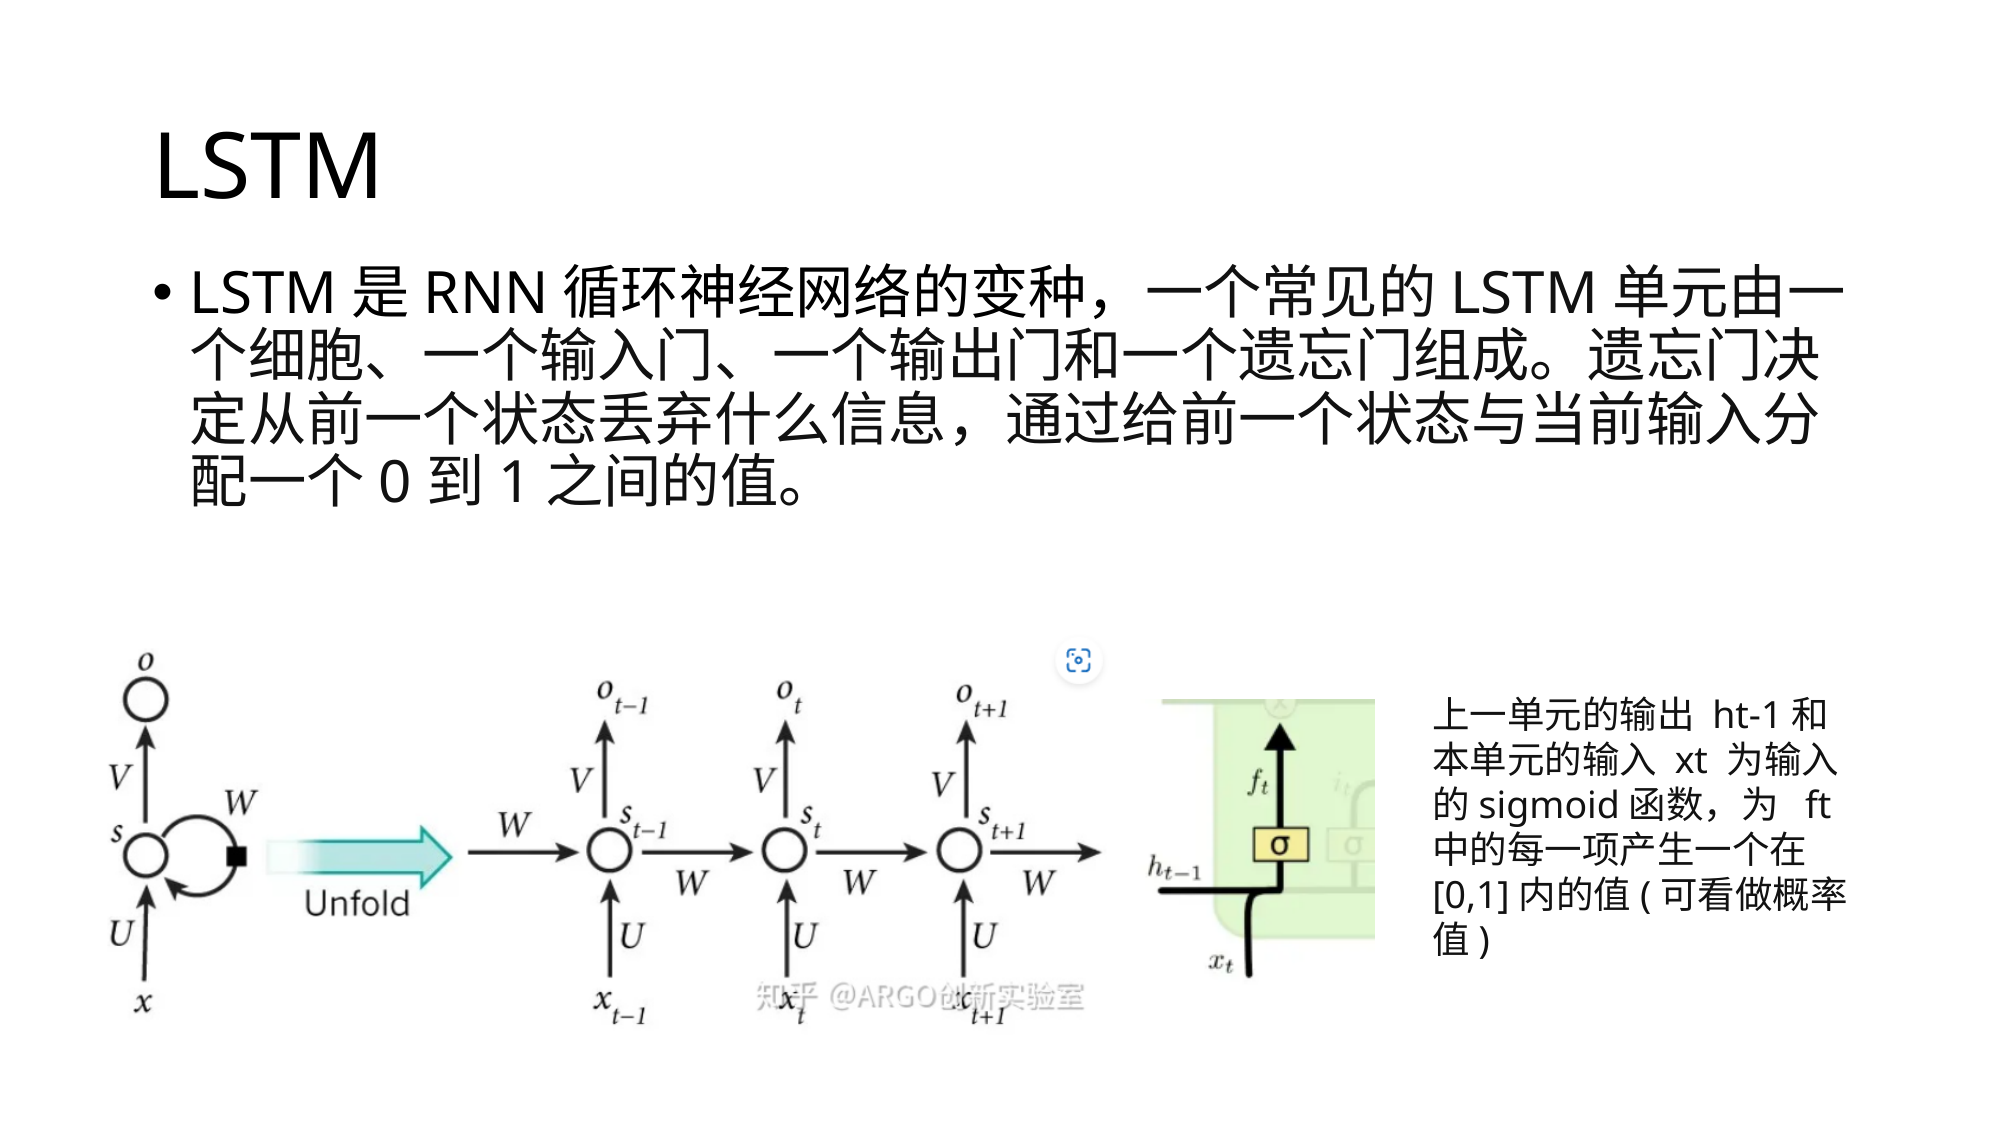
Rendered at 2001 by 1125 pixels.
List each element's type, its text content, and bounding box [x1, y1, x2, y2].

picture [78, 613, 1375, 1068]
title LSTM [137, 59, 1863, 256]
text_box 上一单元的输出 ht-1和本单元的输入 xt 为输入的sigmoid函数，为 ft中的每一项产生一个在[0,1]内的值(可看做概率值) [1417, 683, 1877, 969]
list LSTM是RNN循环神经网络的变种，一个常见的LSTM单元由一个细胞、一个输入门、一个输出门和一个遗忘门组成。遗忘门决定从前一个状态丢弃什么信息，通过给前一个状态与当前输入分配一个0到1之间的值。 [137, 256, 1863, 970]
